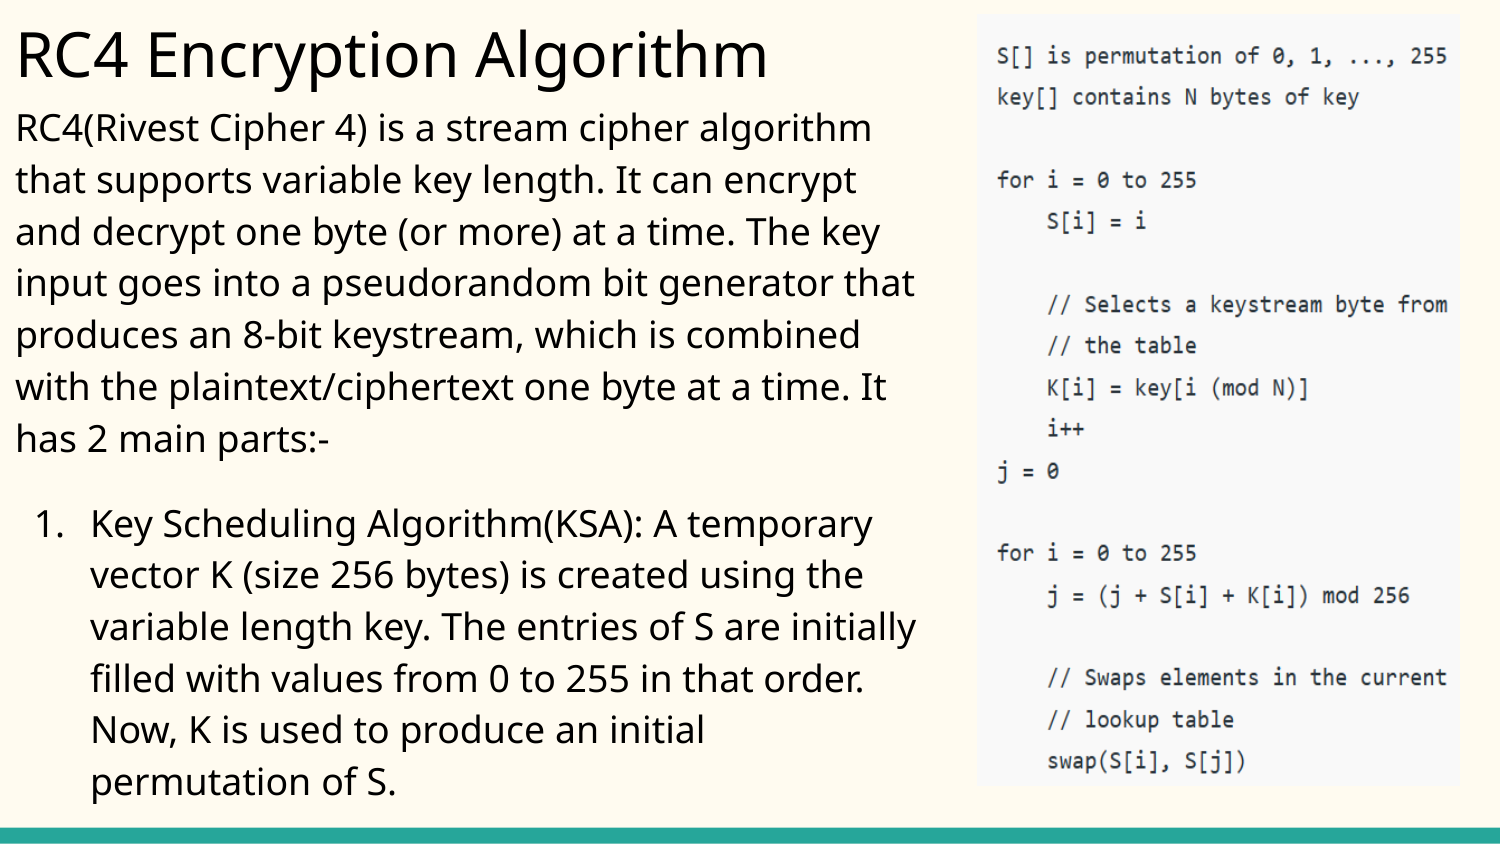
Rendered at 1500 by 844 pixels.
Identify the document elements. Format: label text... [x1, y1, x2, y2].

list RC4(Rivest Cipher 4) is a stream cipher algorithm that supports variable key length. It can encrypt and decrypt one byte (or more) at a time. The key input goes into a pseudorandom bit generator that produces an 8-bit keystream, which is combined with the plaintext/ciphertext one byte at a time. It has 2 main parts:- Key Scheduling Algorithm(KSA): A temporary vector K (size 256 bytes) is created using the variable length key. The entries of S are initially filled with values from 0 to 255 in that order. Now, K is used to produce an initial permutation of S. [0, 82, 948, 708]
title RC4 Encryption Algorithm [0, 0, 1398, 101]
picture [977, 14, 1460, 786]
